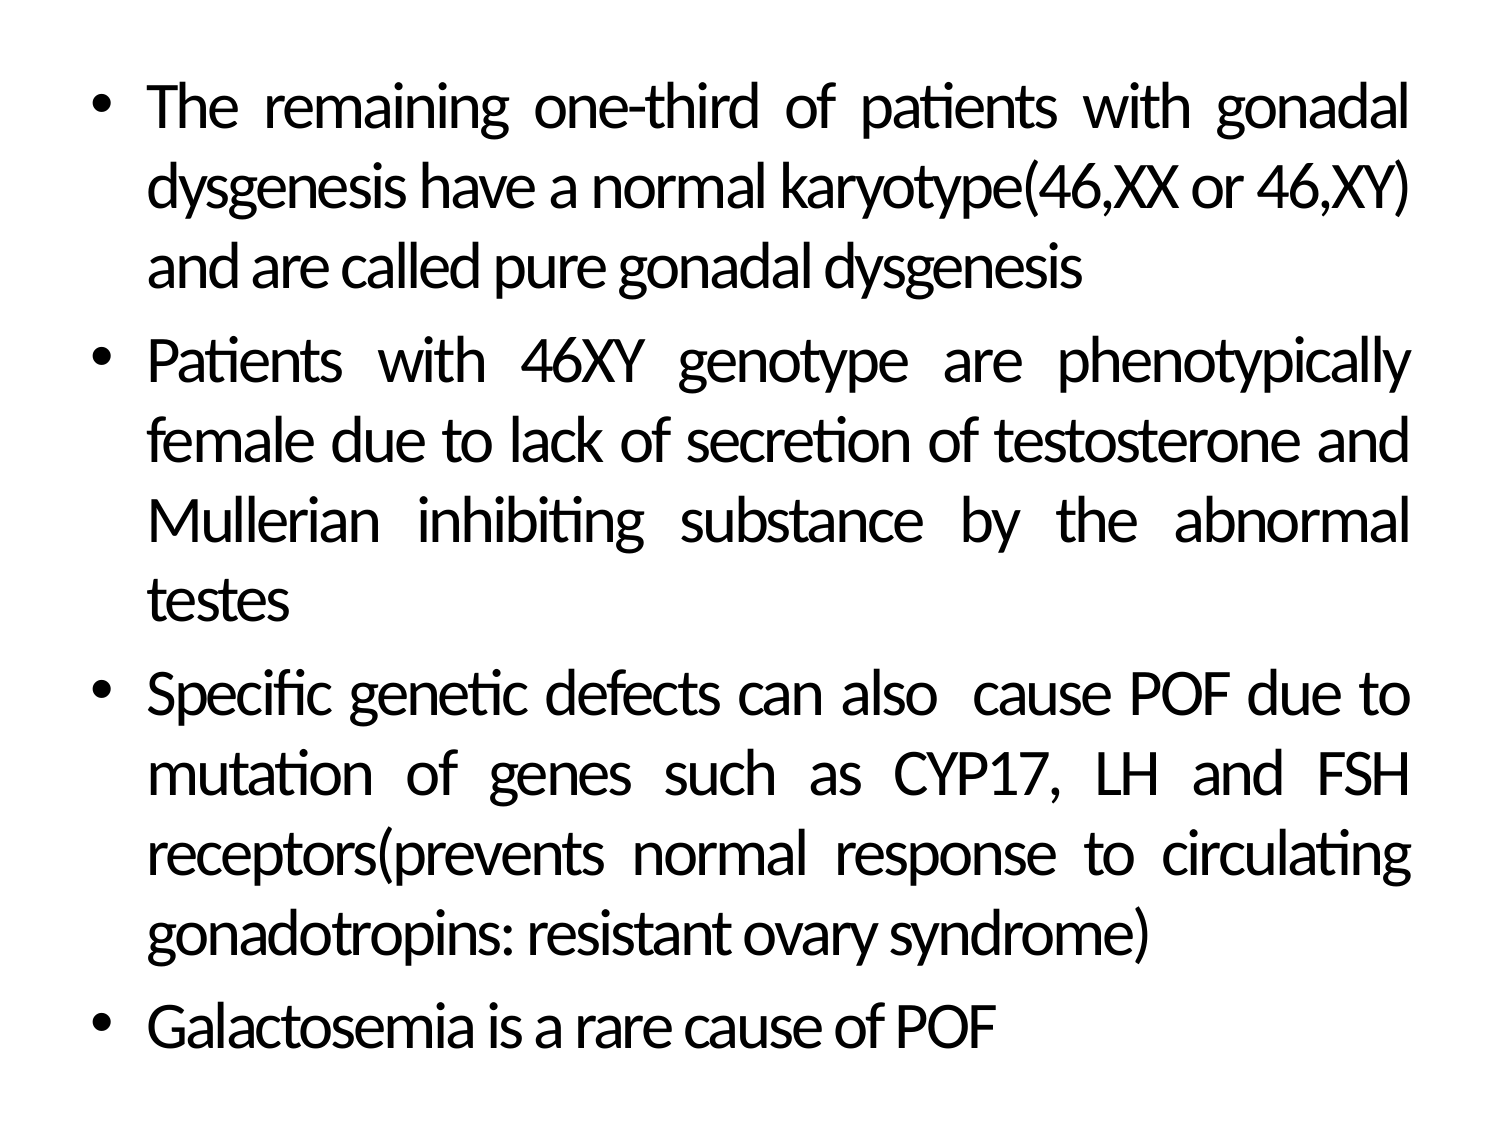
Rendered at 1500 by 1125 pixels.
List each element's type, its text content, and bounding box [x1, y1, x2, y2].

list The remaining one-third of patients with gonadal dysgenesis have a normal karyotype(46,XX or 46,XY) and are called pure gonadal dysgenesis Patients with 46XY genotype are phenotypically female due to lack of secretion of testosterone and Mullerian inhibiting substance by the abnormal testes Specific genetic defects can also cause POF due to mutation of genes such as CYP17, LH and FSH receptors(prevents normal response to circulating gonadotropins: resistant ovary syndrome) Galactosemia is a rare cause of POF [75, 54, 1425, 1083]
